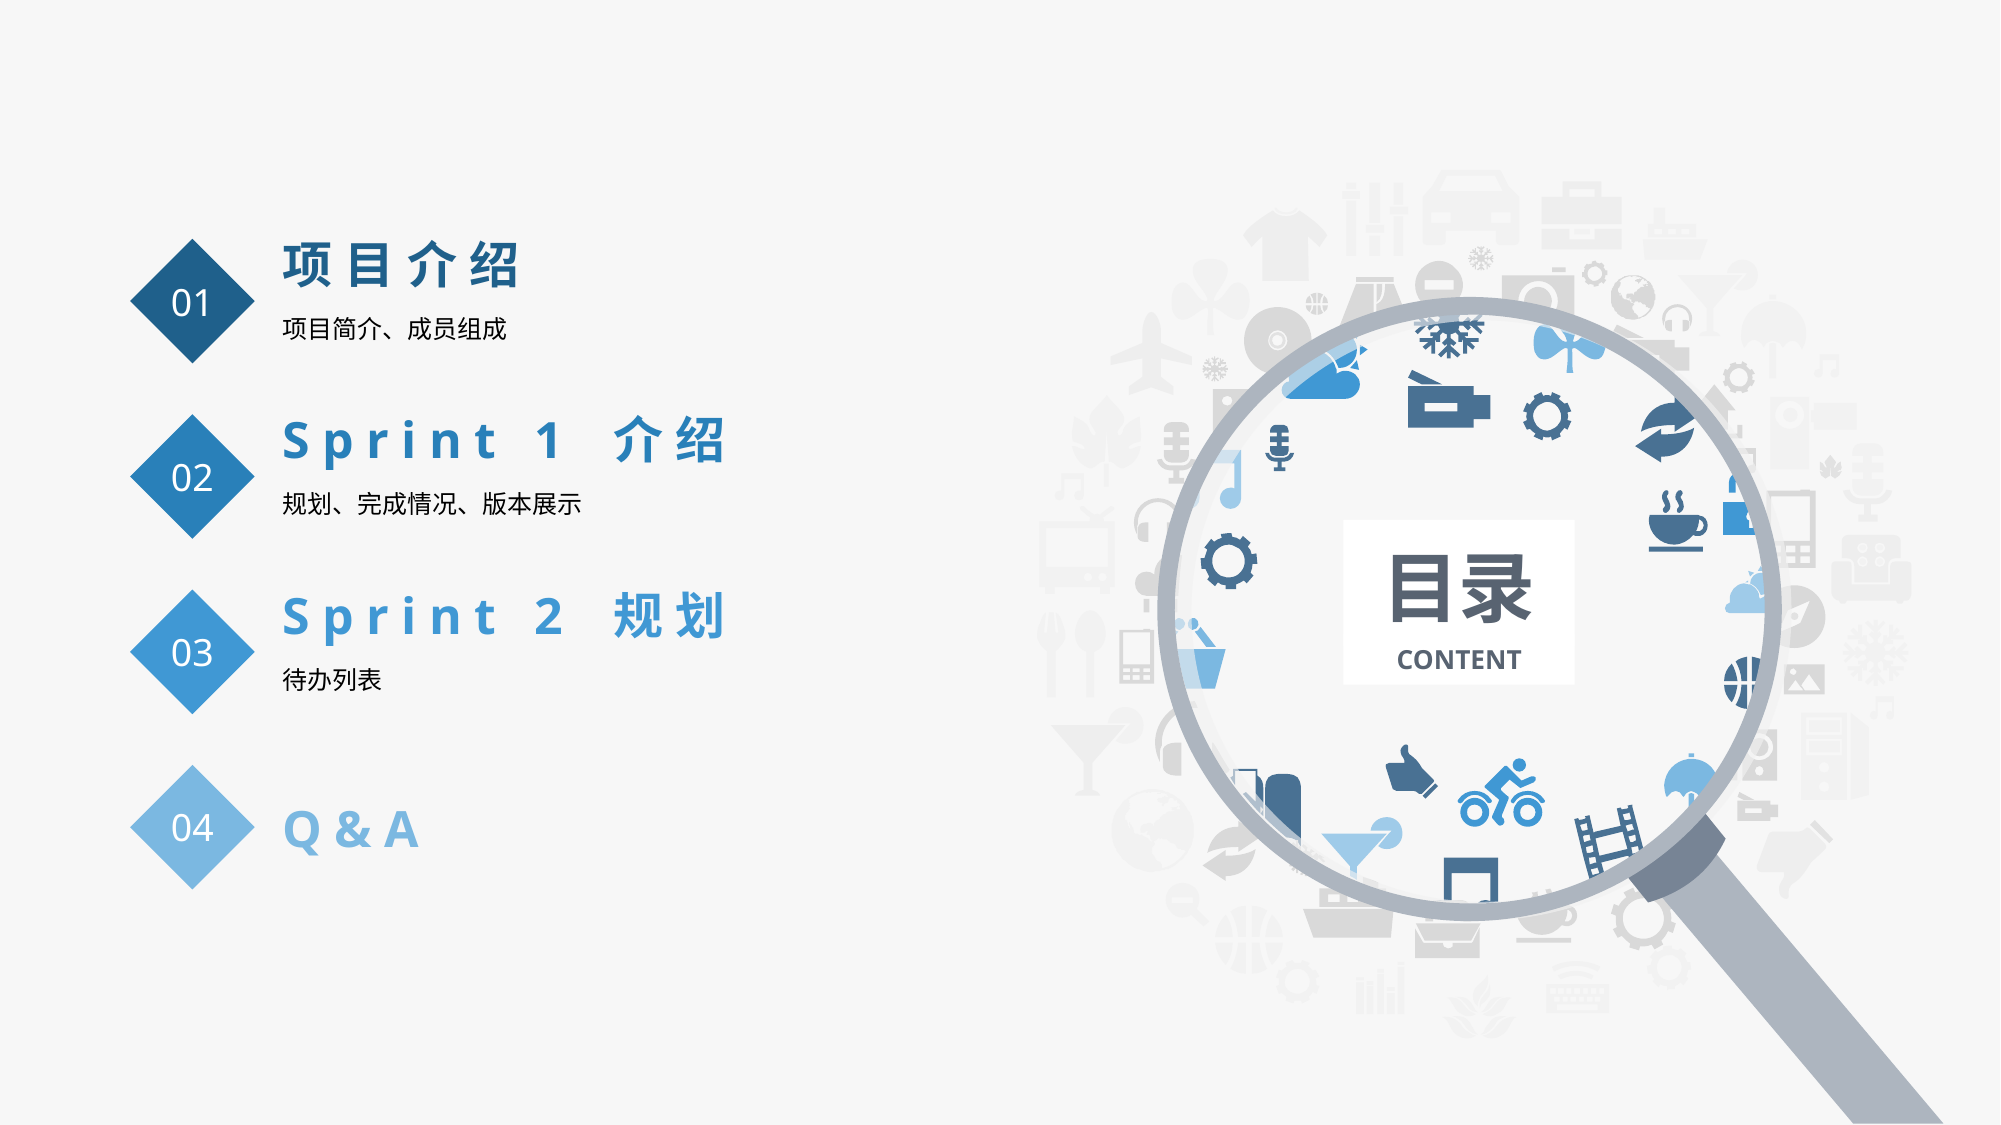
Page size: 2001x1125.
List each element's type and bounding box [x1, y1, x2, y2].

text_box [1036, 169, 1944, 1124]
text_box [1343, 519, 1575, 685]
text_box [130, 238, 1015, 890]
